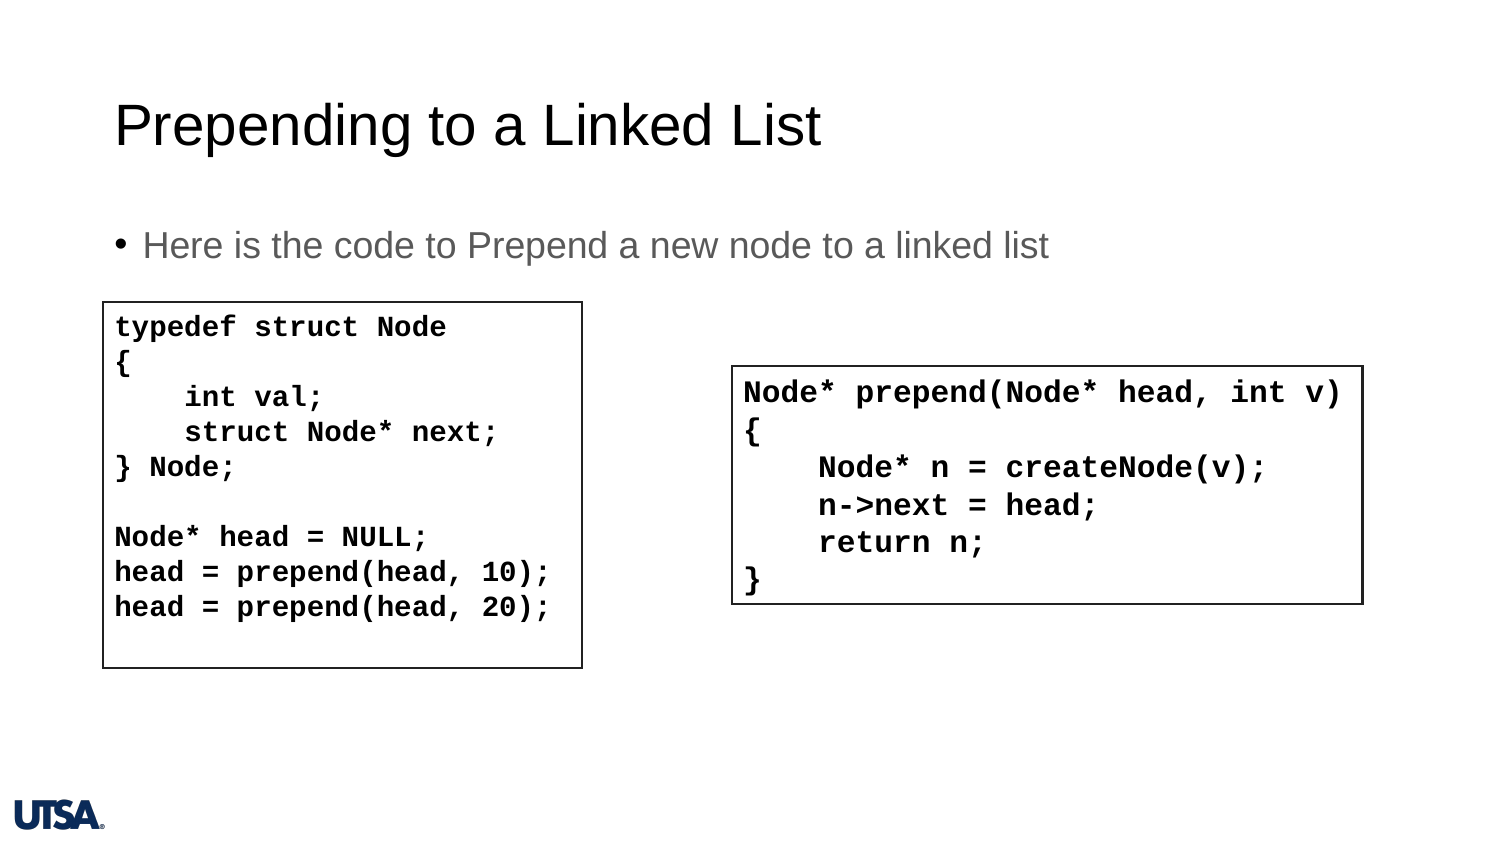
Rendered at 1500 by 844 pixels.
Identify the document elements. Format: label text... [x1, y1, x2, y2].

title Prepending to a Linked List [103, 44, 1397, 208]
picture [14, 799, 105, 830]
text_box typedef struct Node { int val; struct Node* next; } Node; Node* head = NULL; head = prepend(head, 10); head = prepend(head, 20); [103, 301, 582, 668]
text_box Node* prepend(Node* head, int v) { Node* n = createNode(v); n->next = head; return n; } [731, 365, 1363, 605]
list Here is the code to Prepend a new node to a linked list [103, 224, 1397, 277]
